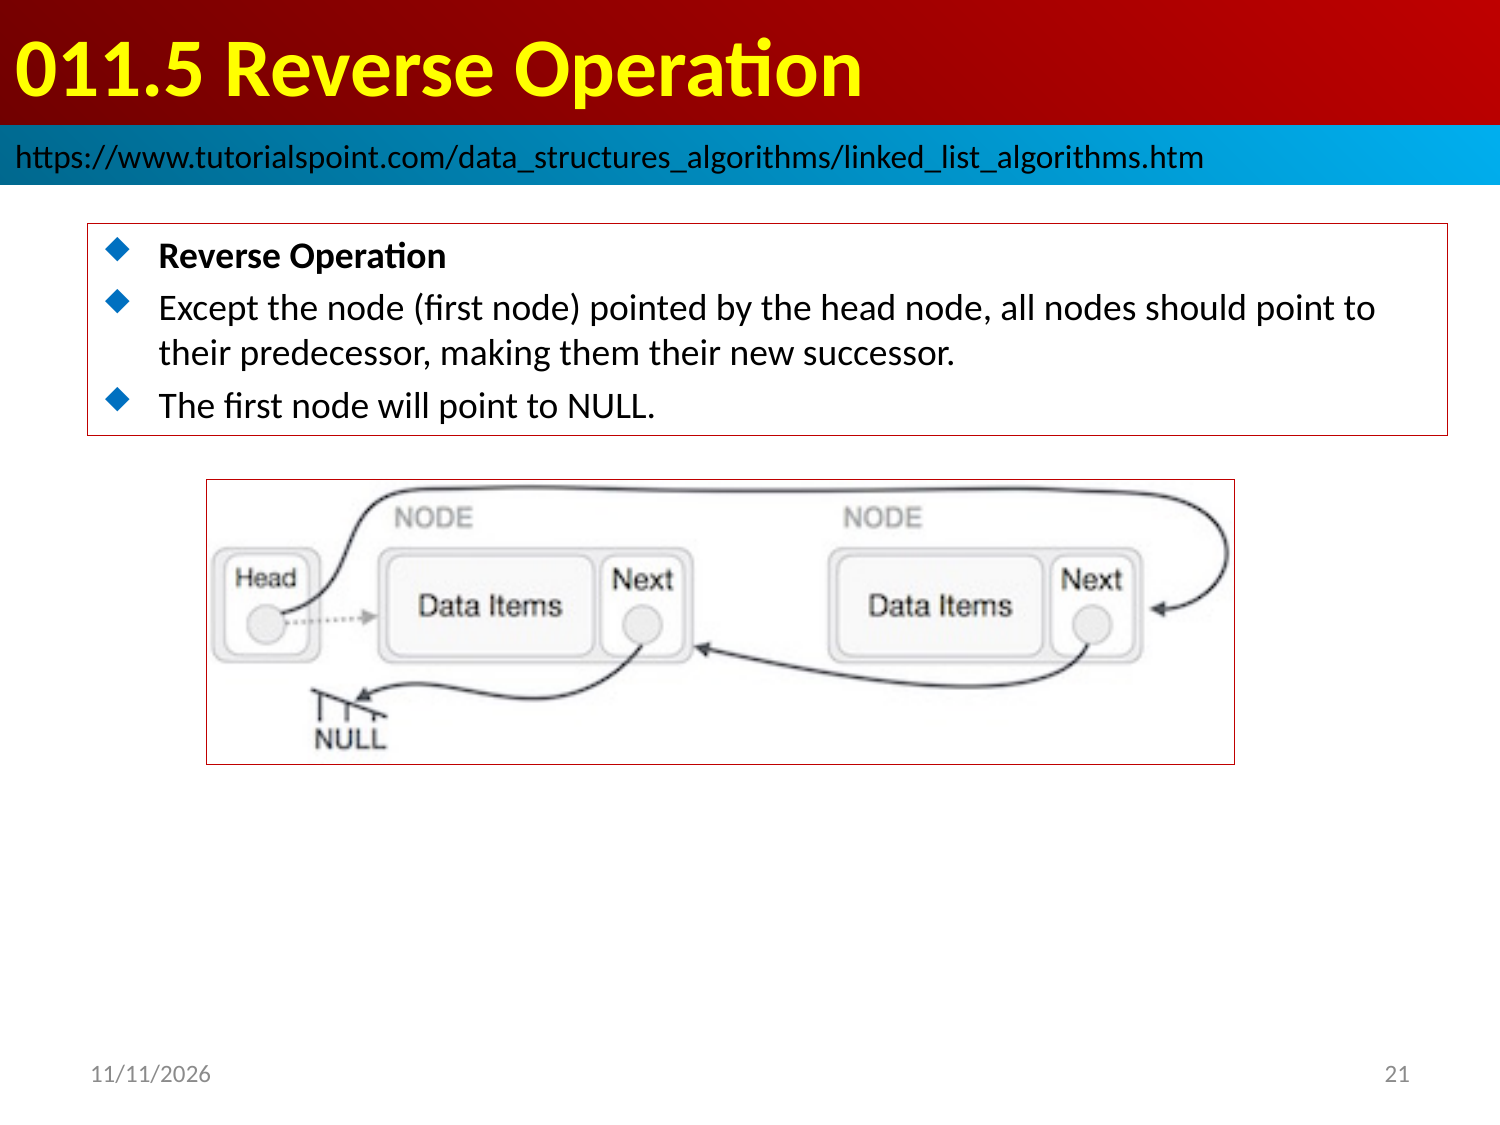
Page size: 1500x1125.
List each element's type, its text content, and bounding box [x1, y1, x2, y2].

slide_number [75, 1042, 425, 1103]
title 011.5 Reverse Operation [0, 0, 1500, 125]
picture [206, 478, 1235, 765]
text_box https://www.tutorialspoint.com/data_structures_algorithms/linked_list_algorithms.htm [0, 125, 1500, 185]
slide_number 21 [1074, 1042, 1425, 1103]
subtitle Reverse Operation Except the node (first node) pointed by the head node, all nodes should point to their predecessor, making them their new successor. The first node will point to NULL. [87, 223, 1448, 436]
